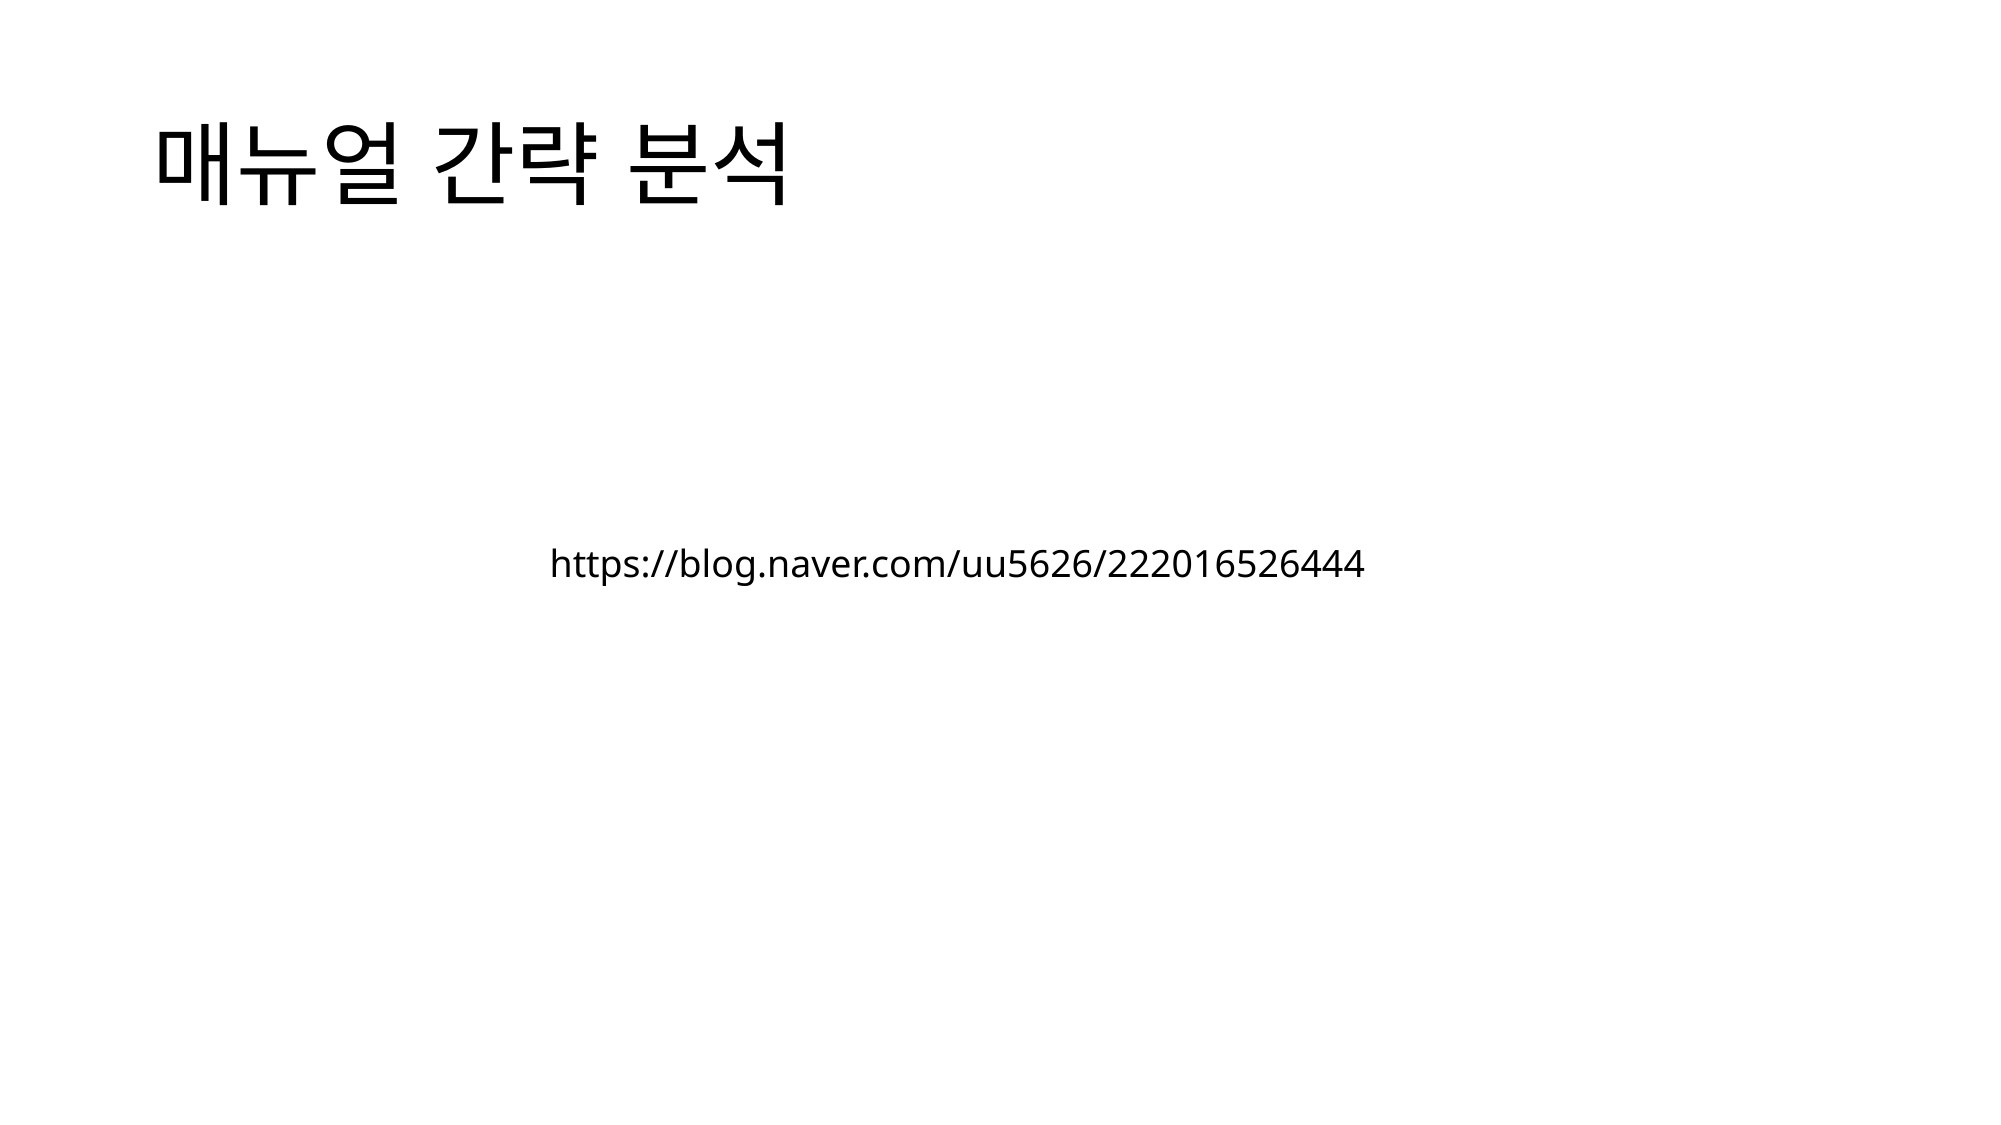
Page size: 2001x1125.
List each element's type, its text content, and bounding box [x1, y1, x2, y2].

text_box https://blog.naver.com/uu5626/222016526444 [534, 532, 1536, 592]
title 매뉴얼 간략 분석 [137, 59, 1863, 278]
